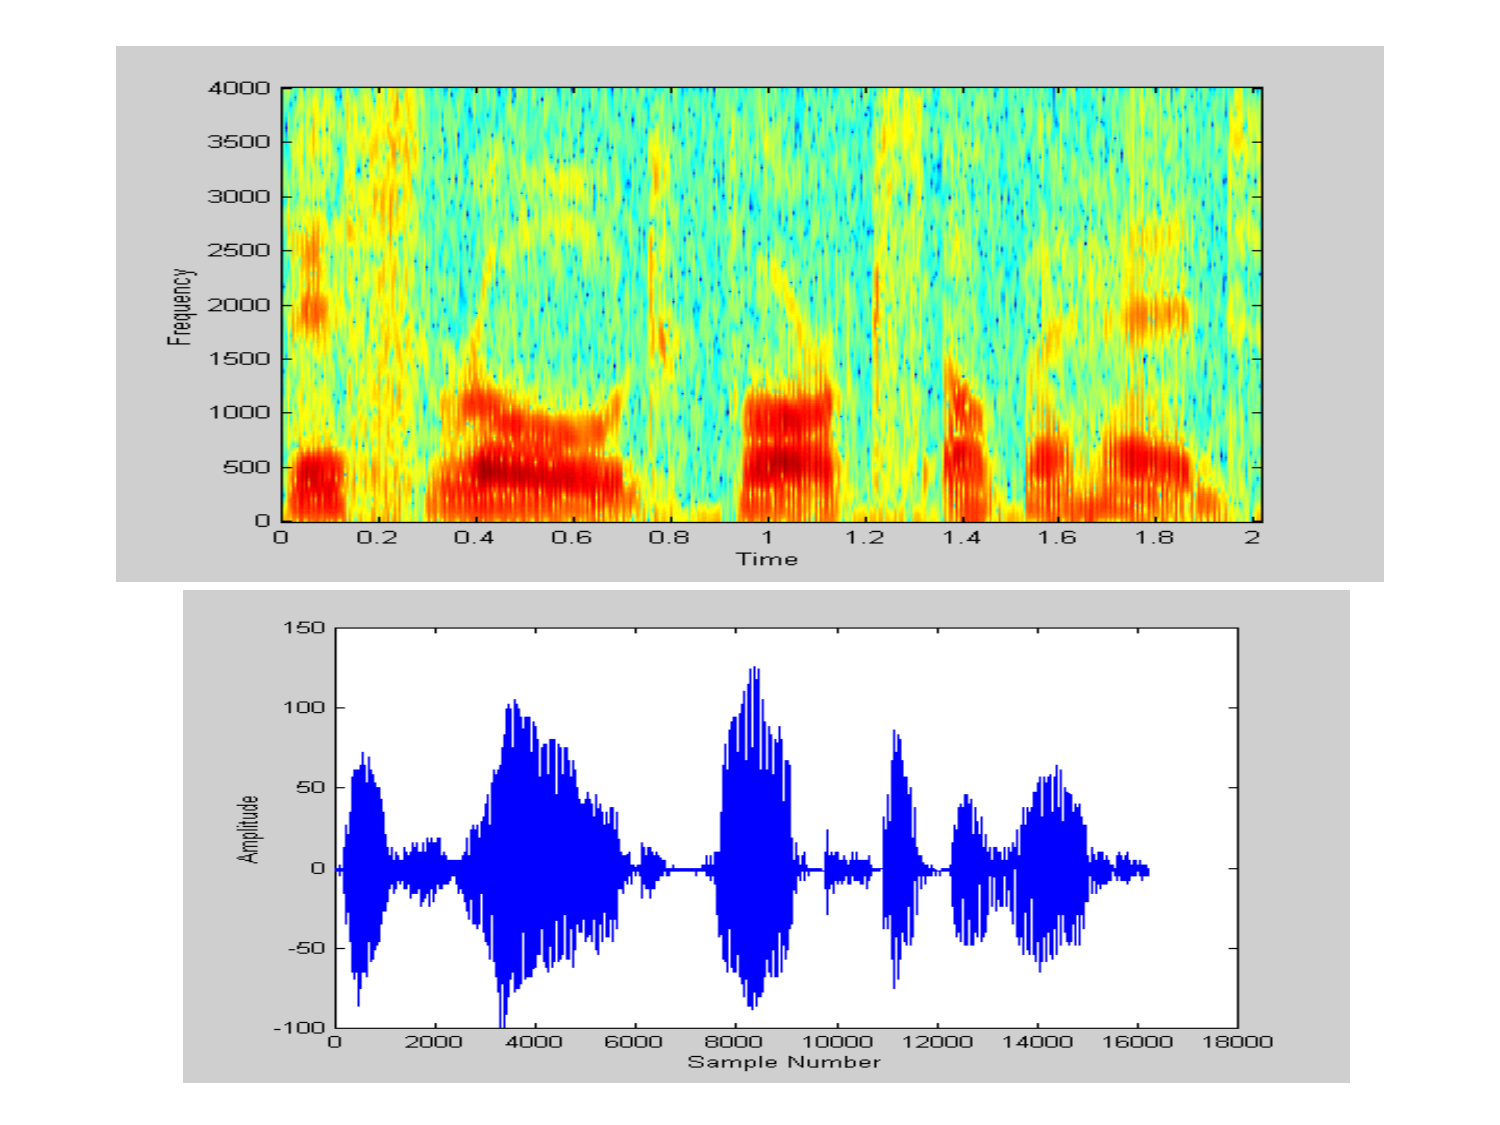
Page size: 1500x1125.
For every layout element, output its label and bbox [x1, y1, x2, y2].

picture [116, 46, 1384, 582]
picture [182, 590, 1351, 1083]
